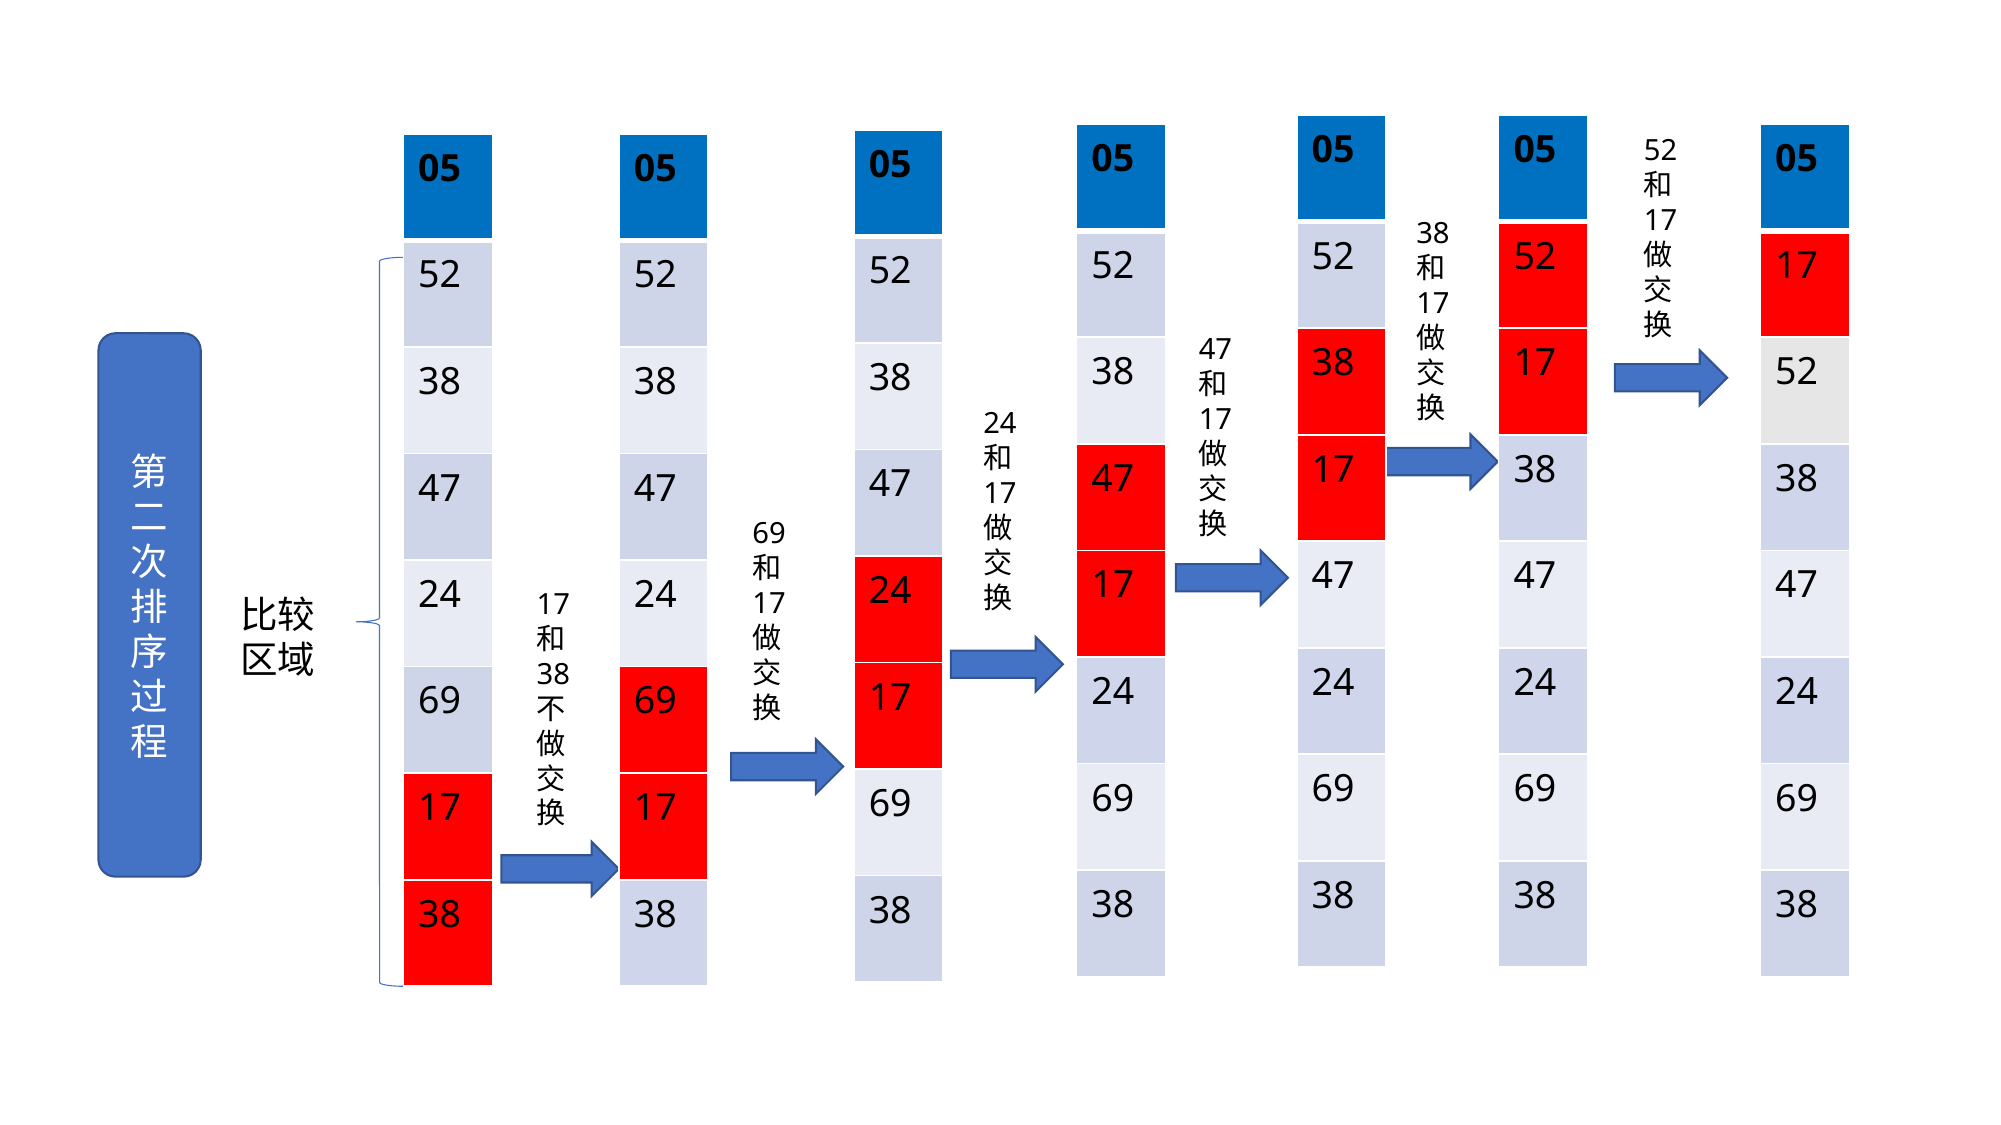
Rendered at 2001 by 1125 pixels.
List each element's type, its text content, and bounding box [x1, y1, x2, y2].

text_box 38和17做交换 [1401, 207, 1466, 432]
table_cell 52 [1298, 224, 1385, 327]
table_cell 69 [1077, 764, 1165, 869]
table_cell 47 [404, 454, 492, 559]
text_box [1174, 547, 1290, 608]
text_box 69和17做交换 [737, 507, 802, 732]
table_cell 17 [1499, 329, 1587, 434]
text_box [356, 256, 403, 987]
table_cell 38 [620, 348, 707, 453]
text_box 24和17做交换 [968, 397, 1033, 622]
text_box [730, 736, 845, 797]
table_cell 69 [1499, 755, 1587, 860]
text_box 17和38不做交换 [521, 577, 586, 838]
table_cell 38 [404, 881, 492, 985]
table_cell 38 [1298, 329, 1385, 434]
table_cell 38 [1499, 862, 1587, 966]
table_header 05 [1077, 125, 1165, 228]
table_cell 24 [1298, 649, 1385, 753]
table_cell 38 [620, 881, 707, 985]
table_cell 69 [855, 770, 942, 875]
table_header 05 [620, 135, 707, 238]
table_cell 17 [1077, 551, 1165, 656]
table_header 05 [404, 135, 492, 238]
text_box 52和17做交换 [1629, 124, 1693, 349]
text_box [1613, 347, 1729, 408]
table_header 05 [855, 131, 942, 234]
table_cell 17 [855, 663, 942, 768]
table_header 05 [1761, 125, 1849, 228]
table_cell 47 [855, 450, 942, 555]
table_cell 52 [1499, 224, 1587, 327]
table_cell 47 [620, 454, 707, 559]
table_cell 24 [620, 561, 707, 666]
table_header 05 [1499, 116, 1587, 219]
table_cell 17 [1761, 234, 1849, 336]
text_box 第二次排序过程 [97, 332, 202, 878]
table_cell 69 [620, 667, 707, 772]
text_box [500, 839, 618, 899]
table_cell 47 [1499, 542, 1587, 647]
table_cell 38 [1077, 871, 1165, 976]
table_cell 38 [1761, 445, 1849, 550]
text_box 比较区域 [225, 584, 352, 689]
table_cell 24 [1761, 658, 1849, 763]
table_cell 17 [1298, 436, 1385, 540]
table_cell 24 [1499, 649, 1587, 753]
table_cell 24 [404, 561, 492, 666]
table_cell 17 [620, 774, 707, 879]
table_cell 47 [1761, 551, 1849, 656]
table_cell 69 [404, 667, 492, 772]
table_cell 52 [1077, 234, 1165, 336]
table_cell 38 [404, 348, 492, 453]
text_box 47和17做交换 [1184, 323, 1248, 548]
table_cell 52 [1761, 338, 1849, 443]
table_cell 38 [1298, 862, 1385, 966]
table_cell 69 [1298, 755, 1385, 860]
table_cell 47 [1298, 542, 1385, 647]
table_cell 24 [1077, 658, 1165, 763]
table_header 05 [1298, 116, 1385, 219]
table_cell 52 [404, 243, 492, 346]
table_cell 38 [1077, 338, 1165, 443]
table_cell 52 [855, 239, 942, 342]
table_cell 17 [404, 774, 492, 879]
table_cell 38 [855, 876, 942, 981]
table_cell 38 [855, 344, 942, 449]
text_box [1387, 431, 1498, 492]
table_cell 38 [1499, 436, 1587, 540]
text_box [949, 634, 1065, 695]
table_cell 52 [620, 243, 707, 346]
table_cell 69 [1761, 764, 1849, 869]
table_cell 47 [1077, 445, 1165, 550]
table_cell 38 [1761, 871, 1849, 976]
table_cell 24 [855, 557, 942, 662]
